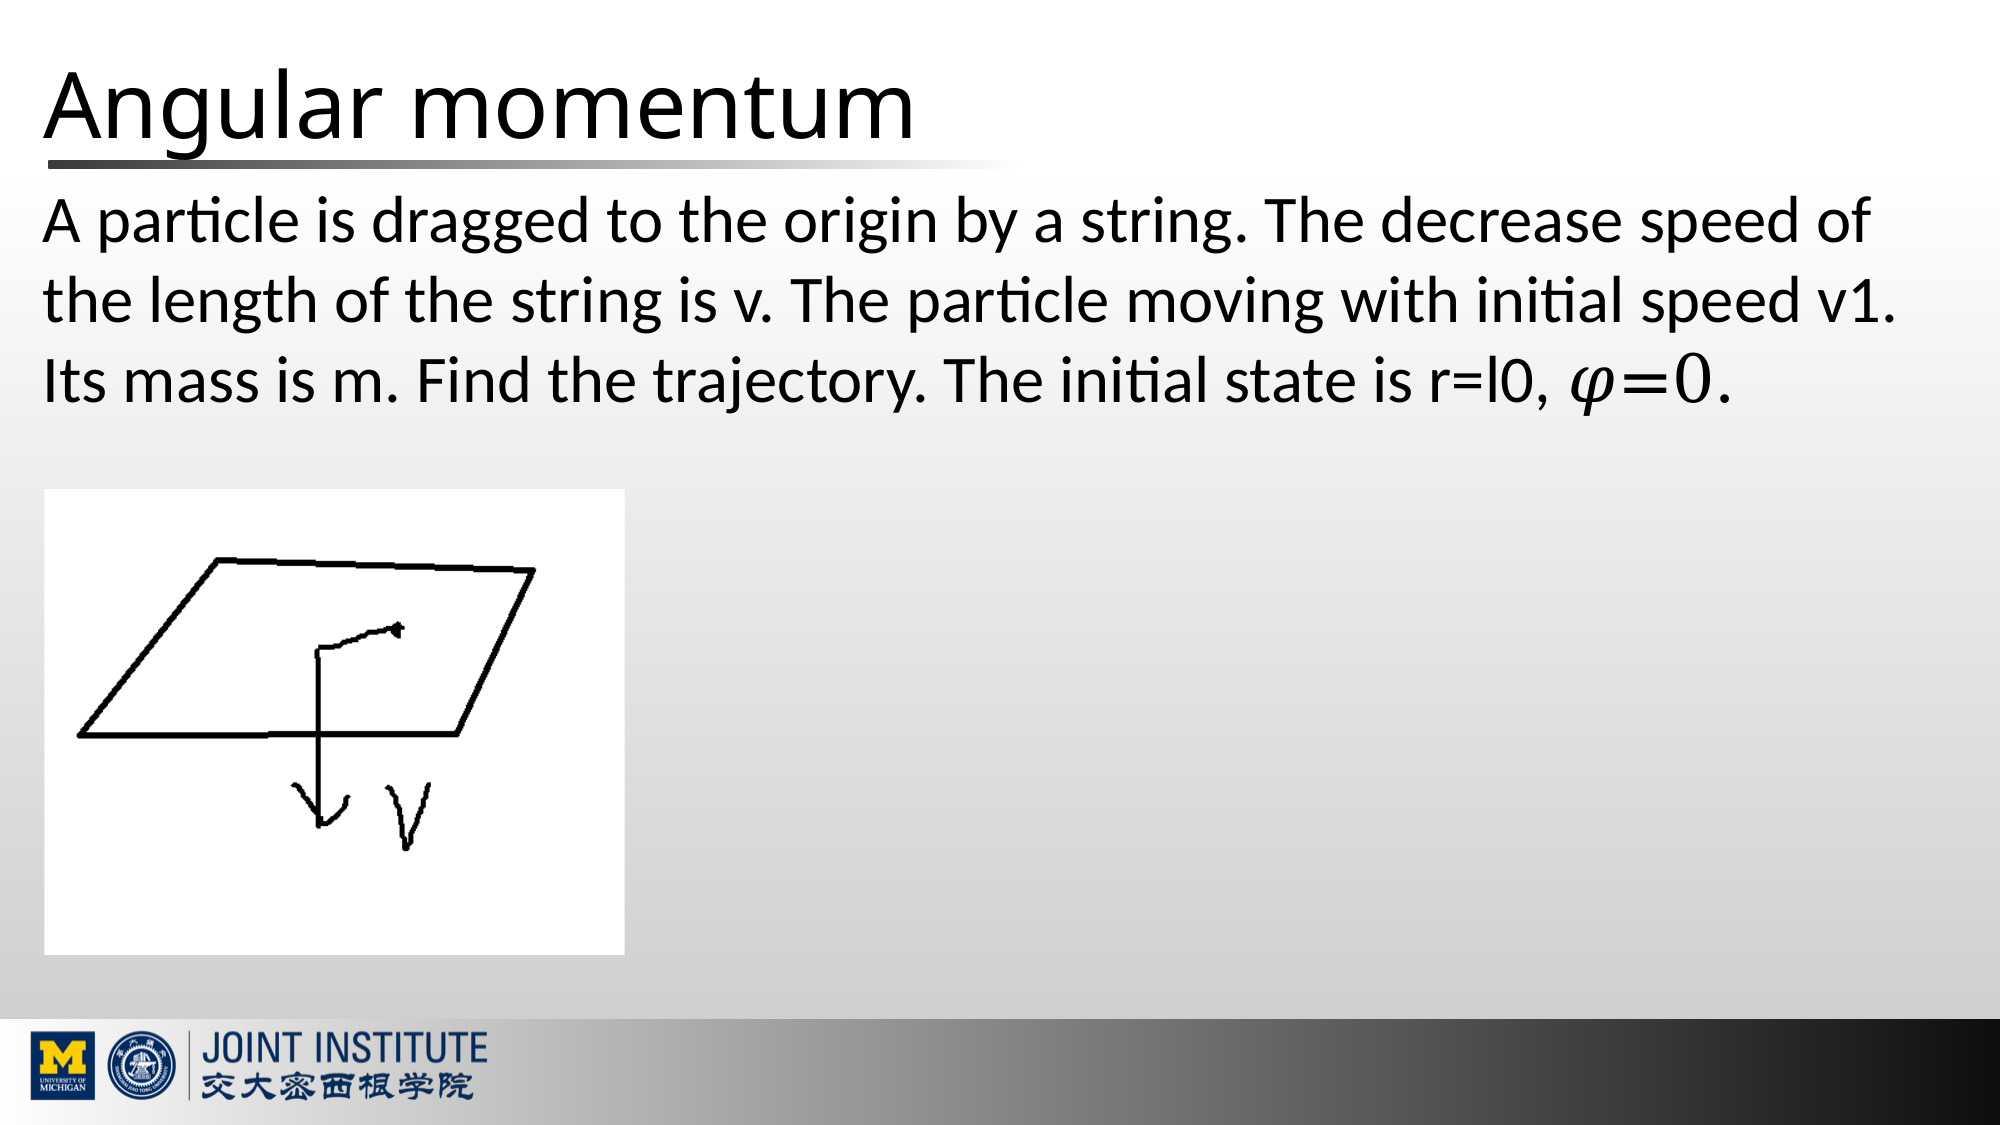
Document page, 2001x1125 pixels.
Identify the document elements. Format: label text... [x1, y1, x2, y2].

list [0, 990, 522, 1106]
text_box [47, 160, 1020, 168]
title Angular momentum [28, 0, 1754, 168]
text_box [0, 168, 2000, 1020]
picture [44, 489, 625, 956]
text_box [0, 1020, 2000, 1125]
text_box A particle is dragged to the origin by a string. The decrease speed of the length of the string is v. The particle moving with initial speed v1. Its mass is m. Find the trajectory. The initial state is r=l0, 𝜑=0. [28, 168, 1978, 424]
